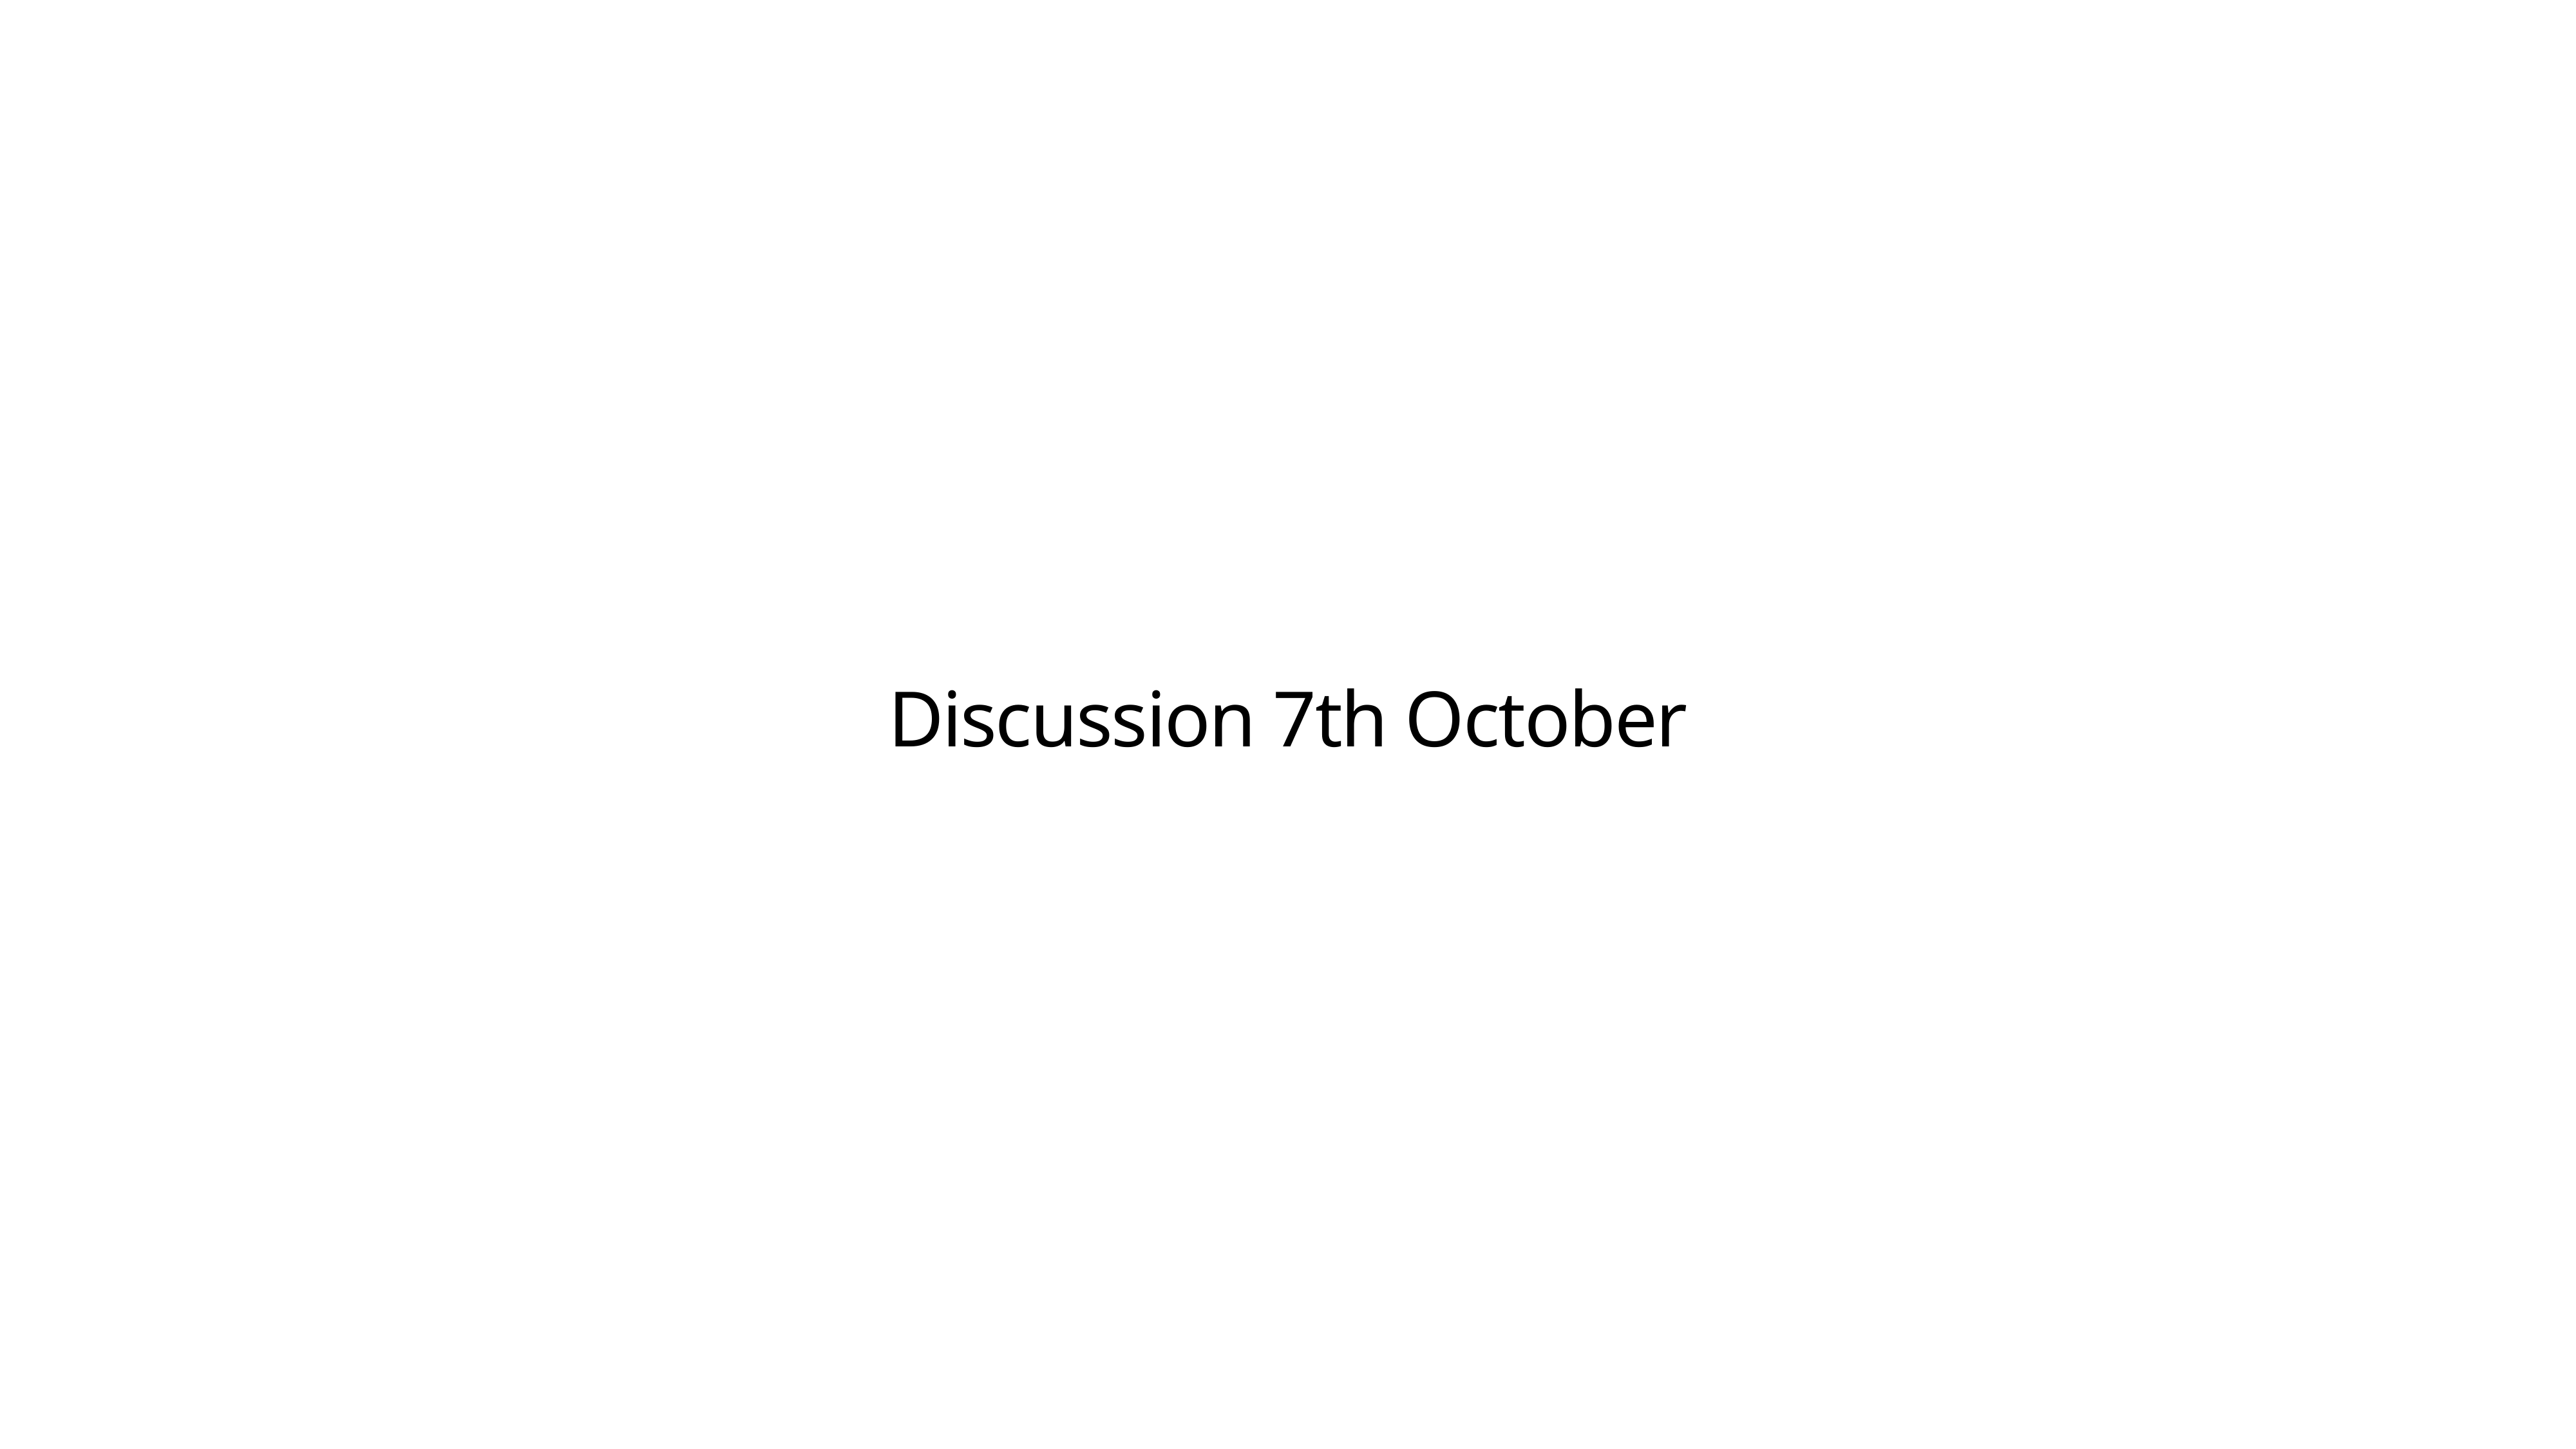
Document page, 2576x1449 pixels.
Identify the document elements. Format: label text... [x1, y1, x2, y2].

title Discussion 7th October [694, 672, 1882, 777]
